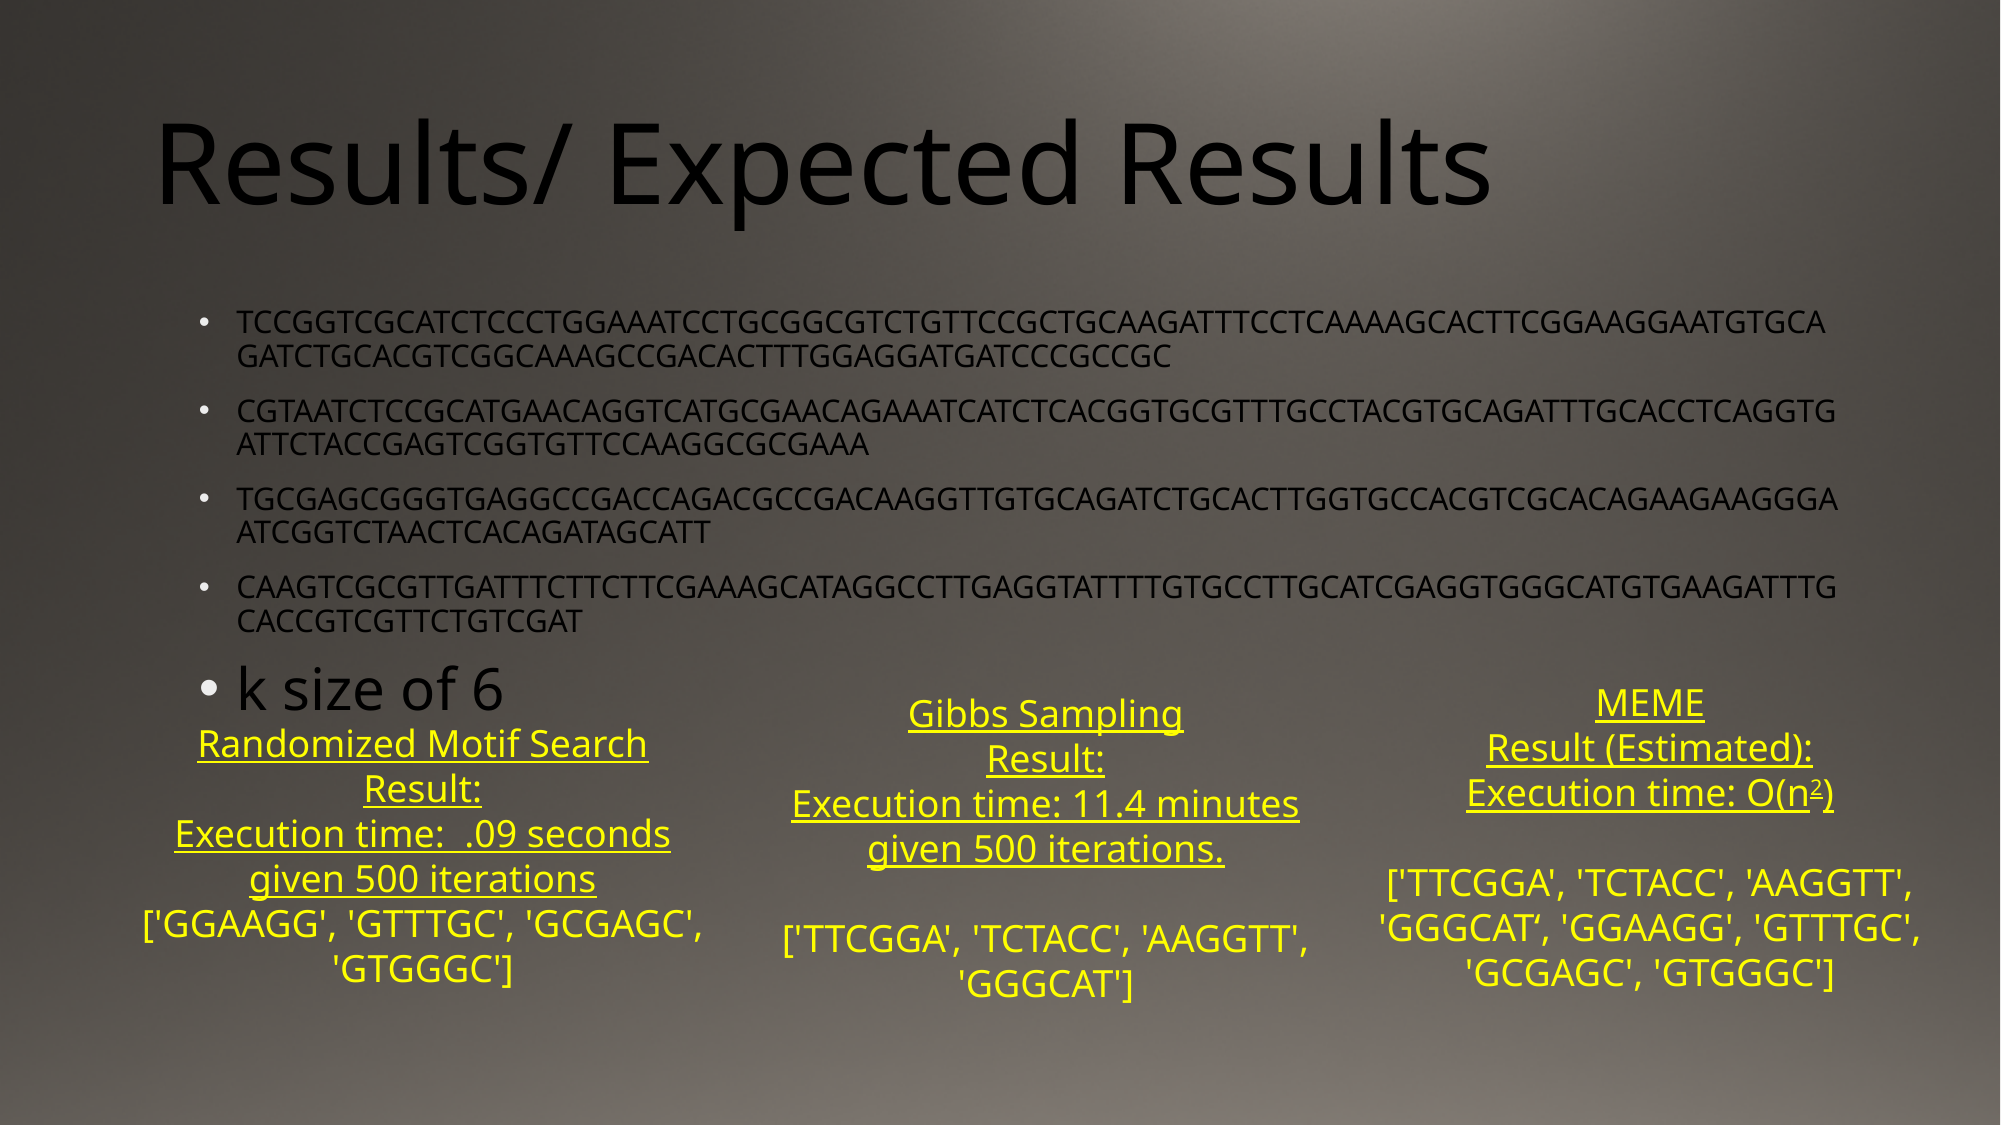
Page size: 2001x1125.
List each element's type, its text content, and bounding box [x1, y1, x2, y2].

list TCCGGTCGCATCTCCCTGGAAATCCTGCGGCGTCTGTTCCGCTGCAAGATTTCCTCAAAAGCACTTCGGAAGGAATGTGCAGATCTGCACGTCGGCAAAGCCGACACTTTGGAGGATGATCCCGCCGC CGTAATCTCCGCATGAACAGGTCATGCGAACAGAAATCATCTCACGGTGCGTTTGCCTACGTGCAGATTTGCACCTCAGGTGATTCTACCGAGTCGGTGTTCCAAGGCGCGAAA TGCGAGCGGGTGAGGCCGACCAGACGCCGACAAGGTTGTGCAGATCTGCACTTGGTGCCACGTCGCACAGAAGAAGGGAATCGGTCTAACTCACAGATAGCATT CAAGTCGCGTTGATTTCTTCTTCGAAAGCATAGGCCTTGAGGTATTTTGTGCCTTGCATCGAGGTGGGCATGTGAAGATTTGCACCGTCGTTCTGTCGAT k size of 6 [183, 299, 1863, 1014]
text_box MEME Result (Estimated): Execution time: O(n2) ['TTCGGA', 'TCTACC', 'AAGGTT', 'GGGCAT‘, 'GGAAGG', 'GTTTGC', 'GCGAGC', 'GTGGGC'] [1353, 670, 1947, 1049]
text_box Gibbs Sampling Result: Execution time: 11.4 minutes given 500 iterations. ['TTCGGA', 'TCTACC', 'AAGGTT', 'GGGCAT'] [749, 680, 1343, 1059]
text_box Randomized Motif Search Result: Execution time: .09 seconds given 500 iterations ['GGAAGG', 'GTTTGC', 'GCGAGC', 'GTGGGC'] [126, 666, 720, 1045]
title Results/ Expected Results [137, 59, 1863, 278]
picture [0, 0, 2001, 1125]
